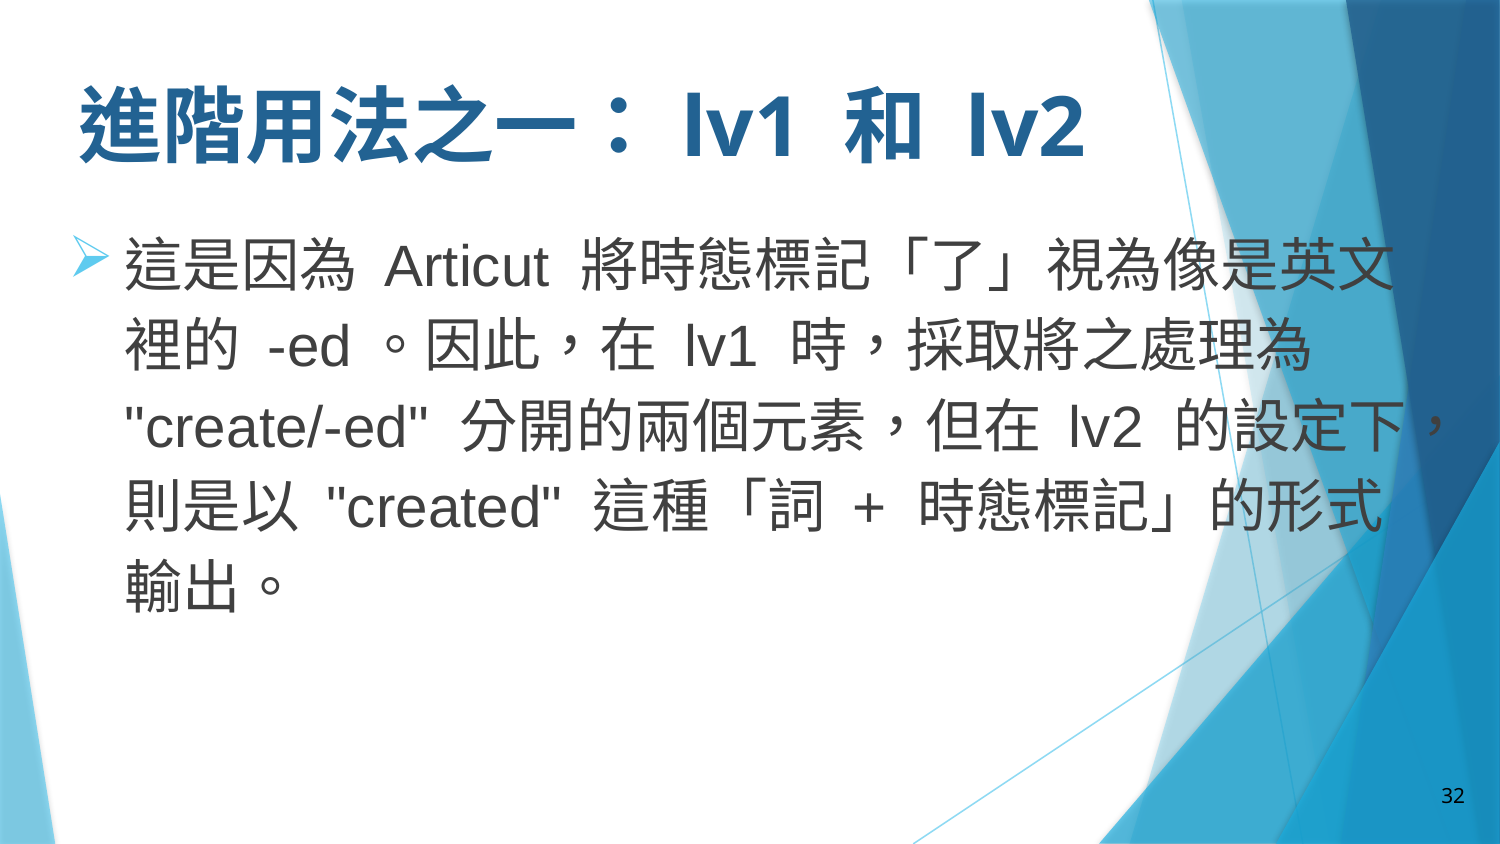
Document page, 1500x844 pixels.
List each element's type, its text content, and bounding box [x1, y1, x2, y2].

list 這是因為 Articut 將時態標記「了」視為像是英文裡的 -ed。因此，在 lv1 時，採取將之處理為 "create/-ed" 分開的兩個元素，但在 lv2 的設定下，則是以 "created" 這種「詞 + 時態標記」的形式輸出。 [34, 202, 1437, 708]
title 進階用法之一：lv1 和 lv2 [63, 75, 1437, 188]
slide_number 32 [1389, 764, 1480, 830]
